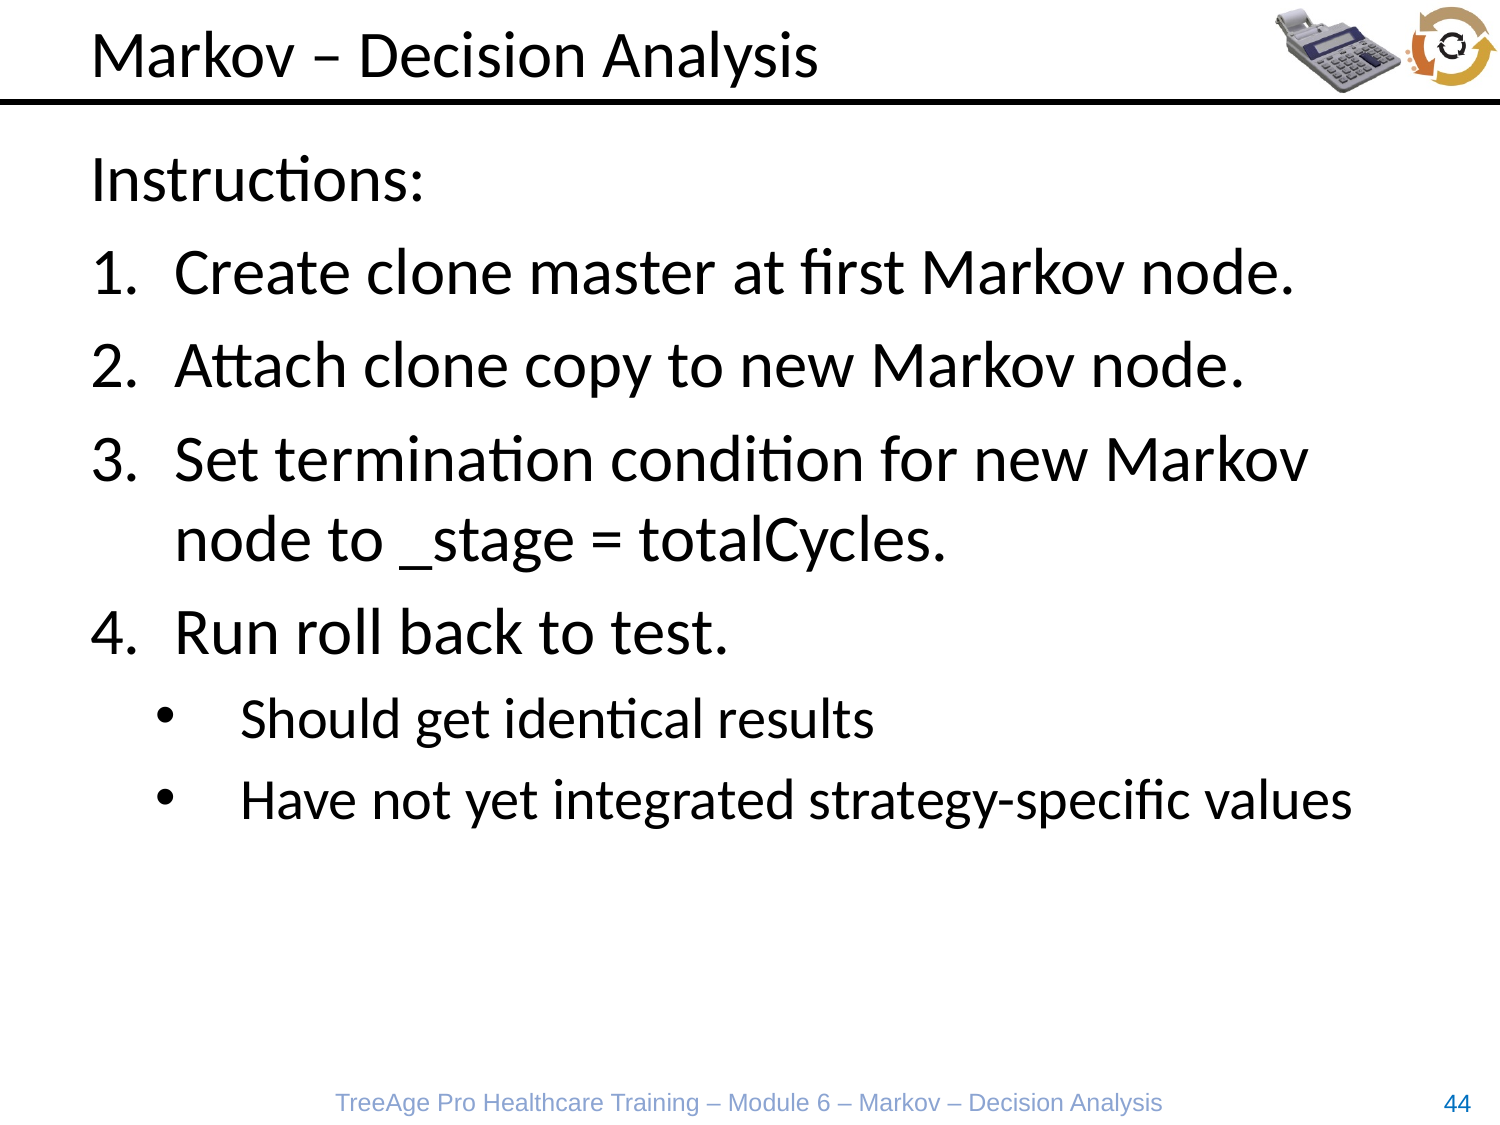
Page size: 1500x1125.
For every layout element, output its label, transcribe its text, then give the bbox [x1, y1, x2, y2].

footer TreeAge Pro Healthcare Training – Module 6 – Markov – Decision Analysis [189, 1081, 1310, 1122]
title Markov – Decision Analysis [75, 7, 1425, 95]
list Instructions: Create clone master at first Markov node. Attach clone copy to new Markov node. Set termination condition for new Markov node to _stage = totalCycles. Run roll back to test. Should get identical results Have not yet integrated strategy-specific values [75, 126, 1425, 1005]
picture [1269, 0, 1498, 93]
